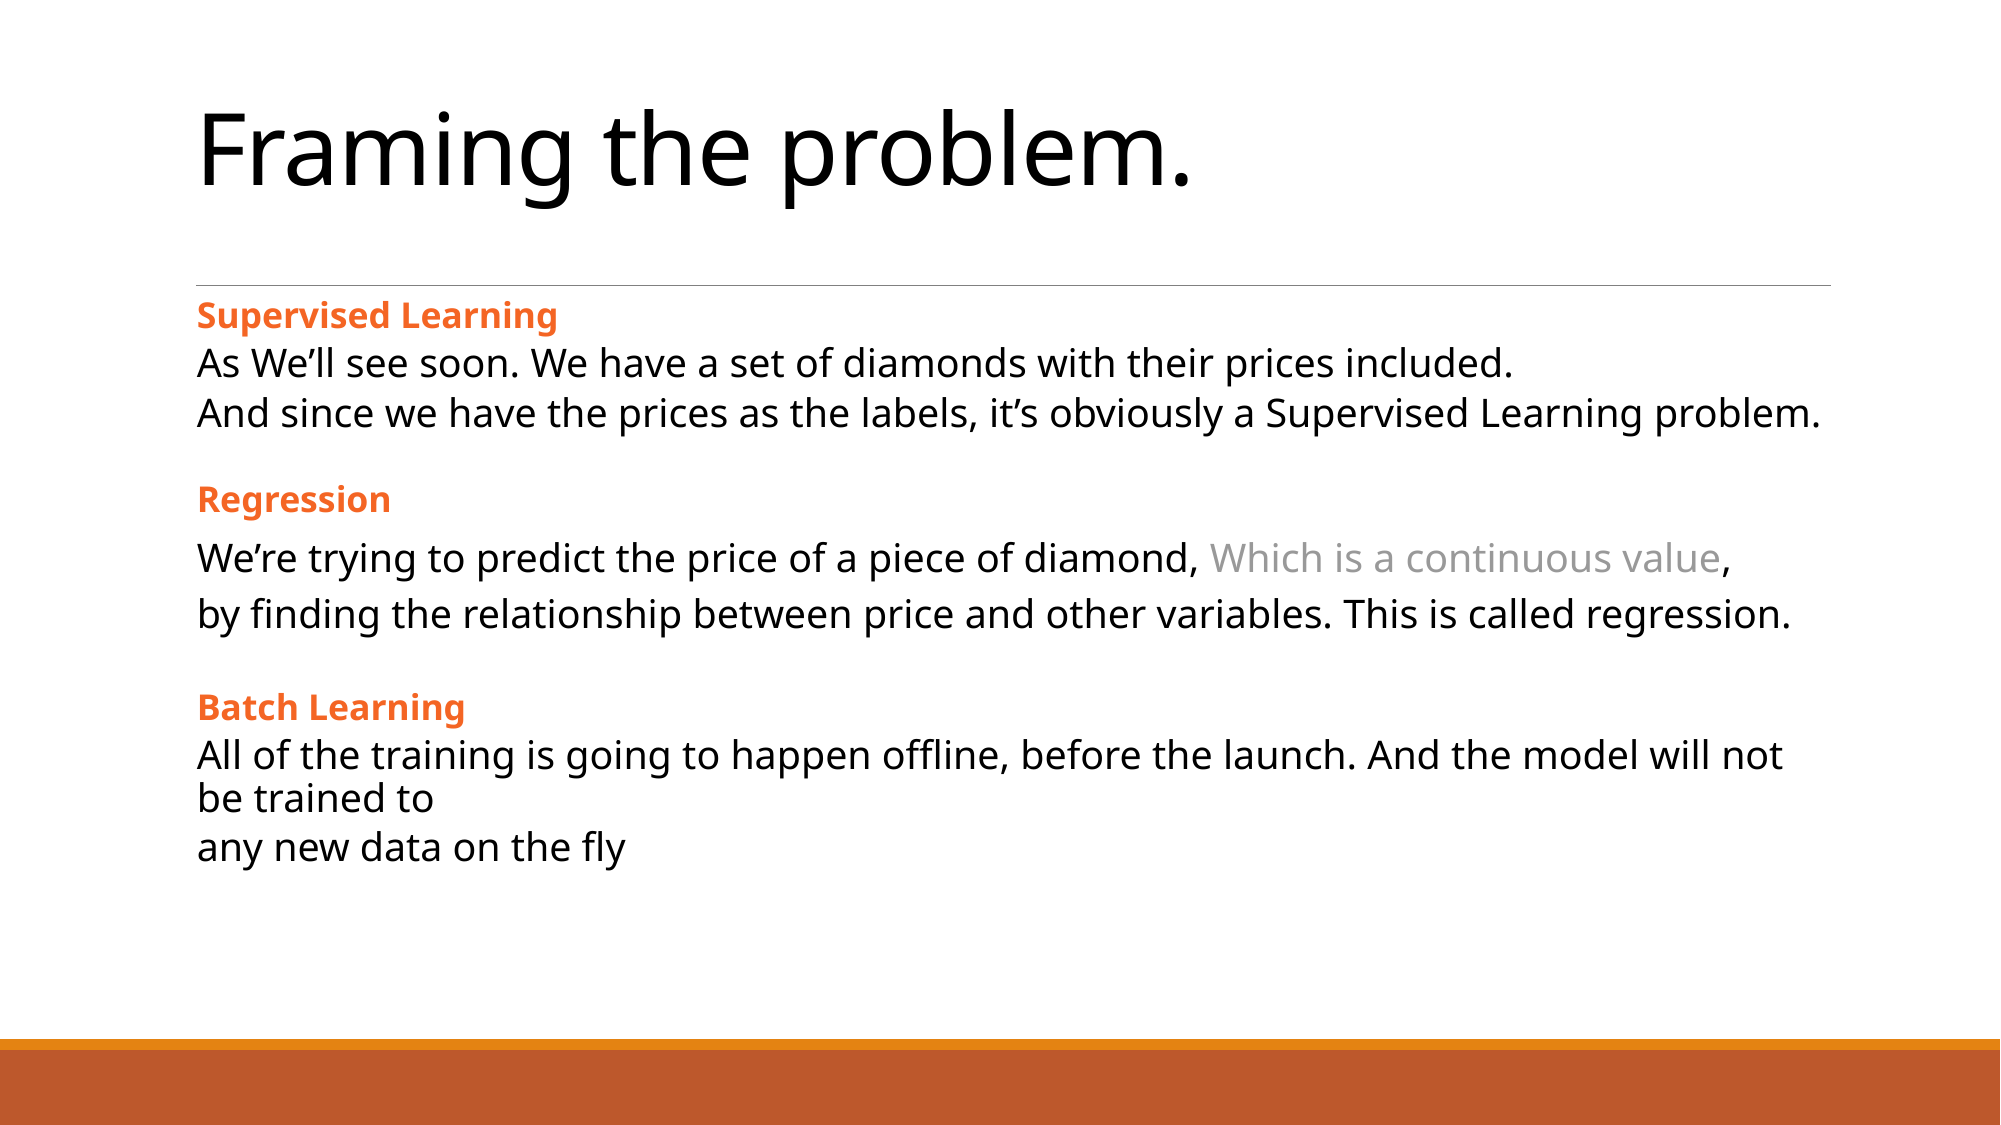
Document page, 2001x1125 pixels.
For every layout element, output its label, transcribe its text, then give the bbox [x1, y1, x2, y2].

list Supervised Learning As We’ll see soon. We have a set of diamonds with their prices included. And since we have the prices as the labels, it’s obviously a Supervised Learning problem. Regression We’re trying to predict the price of a piece of diamond, Which is a continuous value, by finding the relationship between price and other variables. This is called regression. Batch Learning All of the training is going to happen offline, before the launch. And the model will not be trained to any new data on the fly [180, 290, 1830, 955]
title Framing the problem. [180, 47, 1830, 214]
